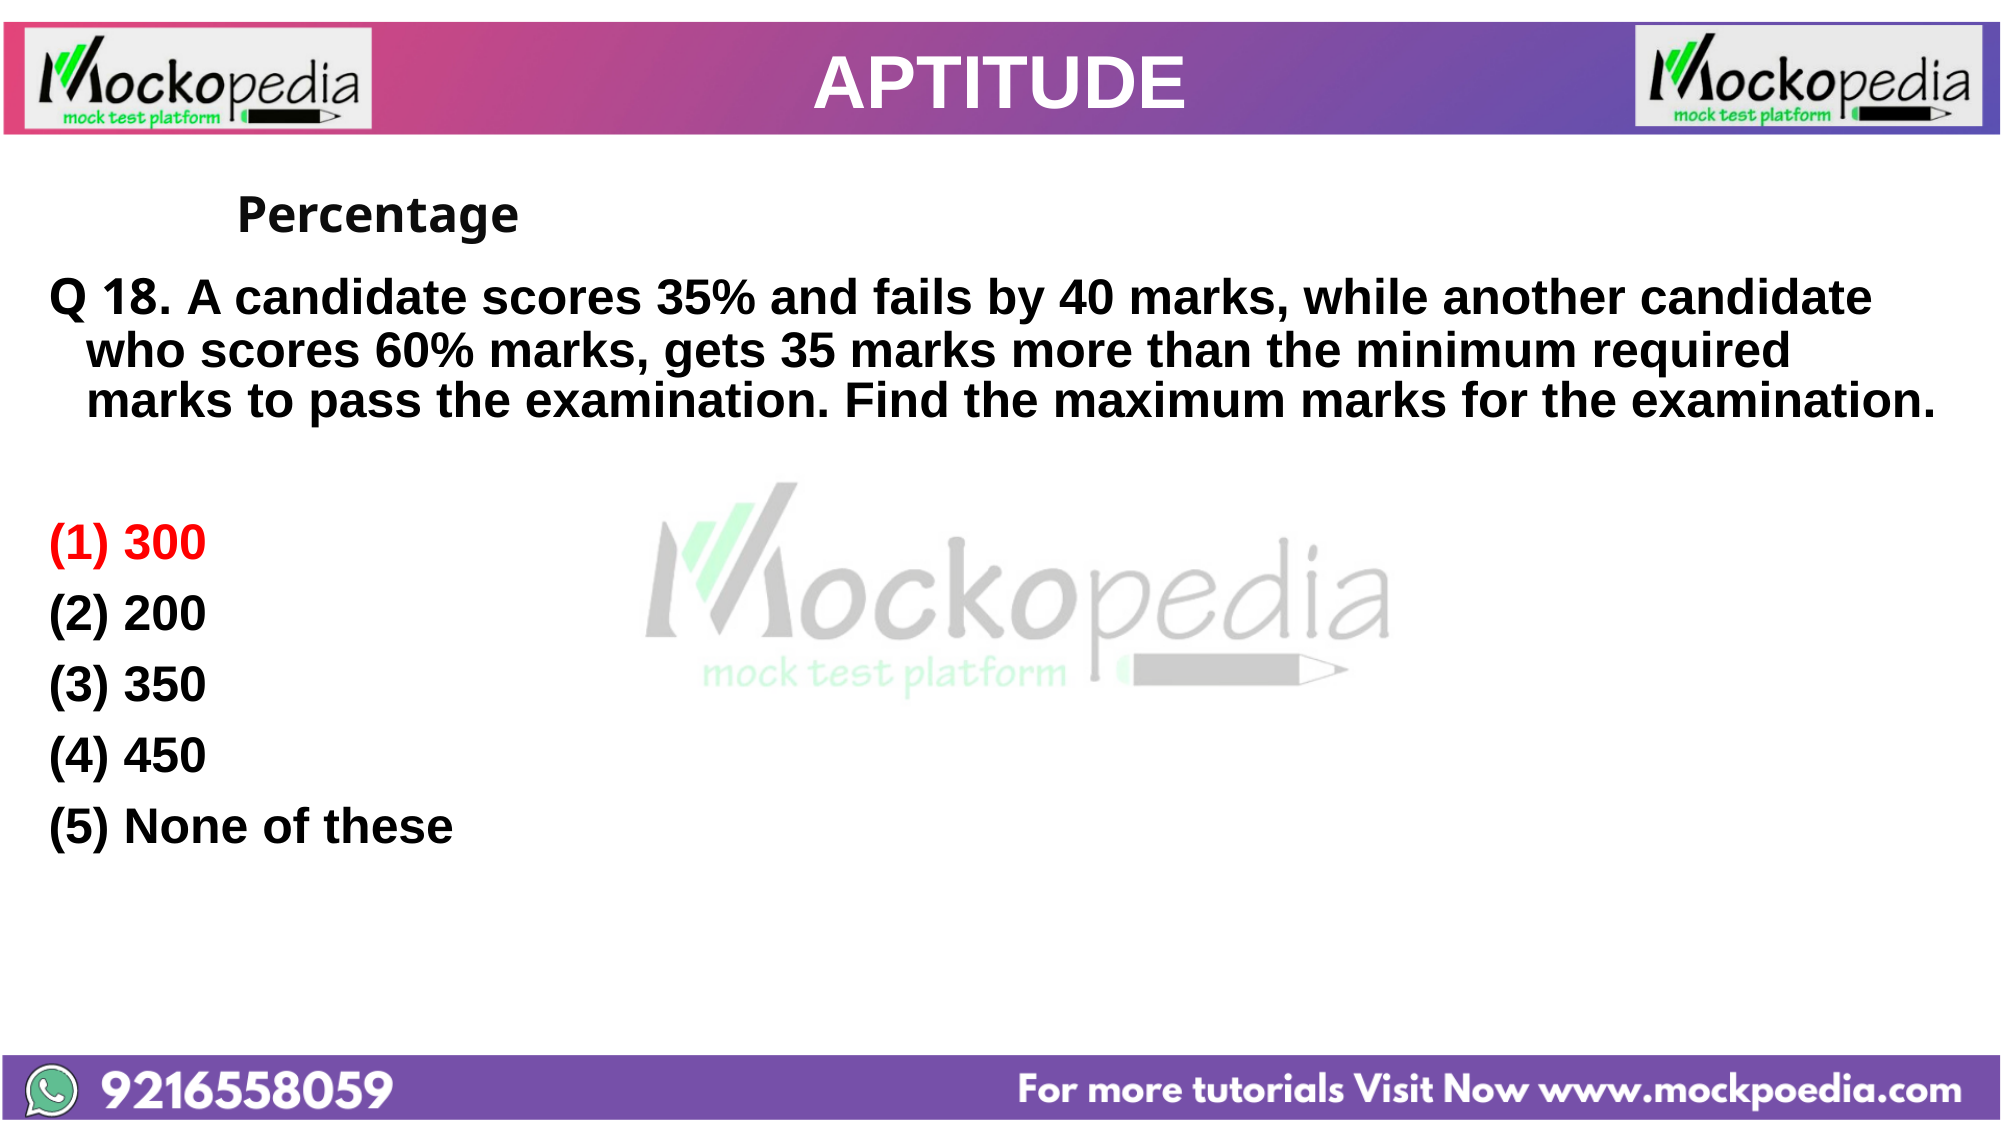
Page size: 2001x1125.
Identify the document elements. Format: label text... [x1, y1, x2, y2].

title APTITUDE [41, 31, 1959, 142]
list Percentage Q 18. A candidate scores 35% and fails by 40 marks, while another candidate who scores 60% marks, gets 35 marks more than the minimum required marks to pass the examination. Find the maximum marks for the examination. (1) 300 (2) 200 (3) 350 (4) 450 (5) None of these [33, 175, 1959, 1053]
picture [0, 0, 2001, 1125]
